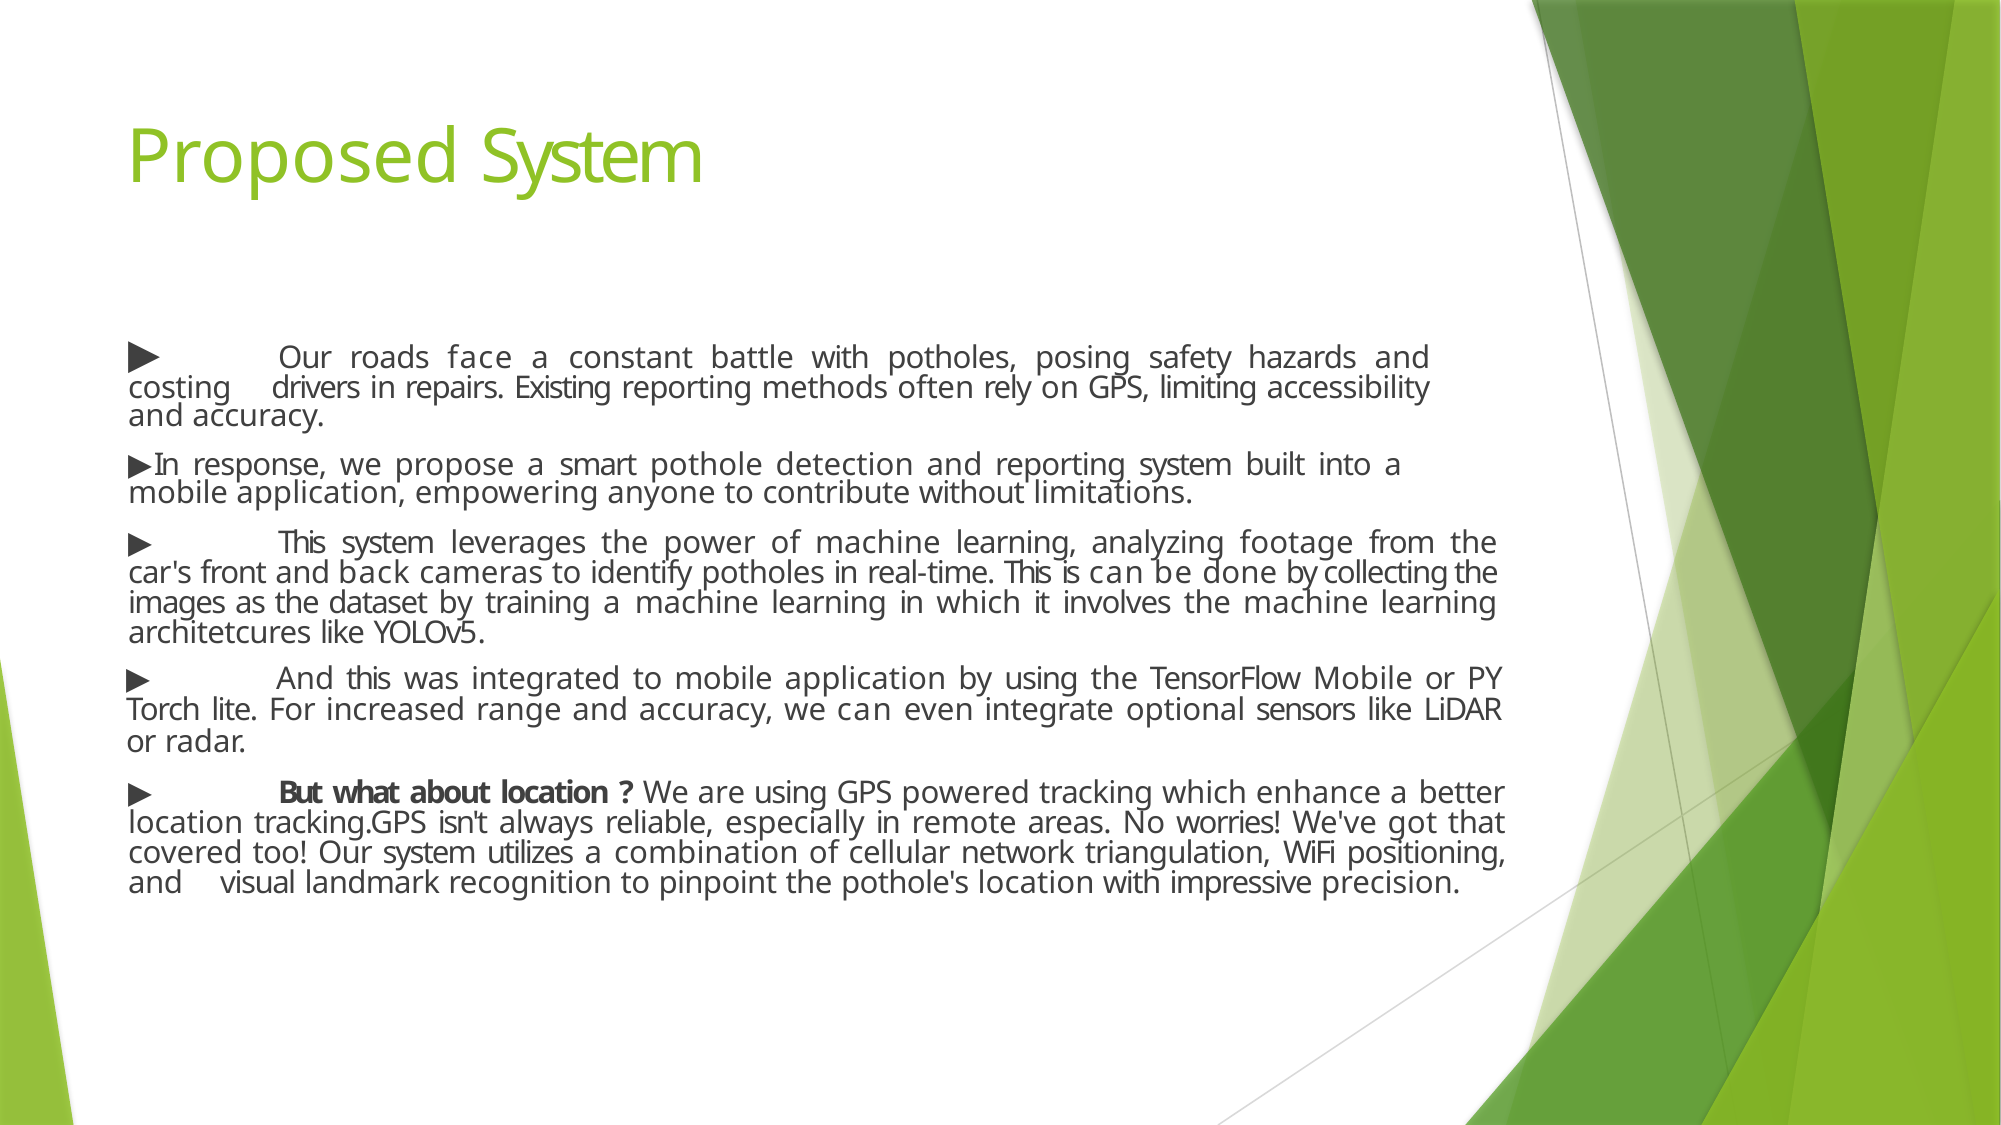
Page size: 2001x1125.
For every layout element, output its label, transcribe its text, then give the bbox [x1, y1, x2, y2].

list ▶ Our roads face a constant battle with potholes, posing safety hazards and costing drivers in repairs. Existing reporting methods often rely on GPS, limiting accessibility and accuracy. ▶In response, we propose a smart pothole detection and reporting system built into a mobile application, empowering anyone to contribute without limitations. ▶ This system leverages the power of machine learning, analyzing footage from the car's front and back cameras to identify potholes in real-time. This is can be done by collecting the images as the dataset by training a machine learning in which it involves the machine learning architetcures like YOLOv5. ▶ And this was integrated to mobile application by using the TensorFlow Mobile or PY Torch lite. For increased range and accuracy, we can even integrate optional sensors like LiDAR or radar. ▶ But what about location ? We are using GPS powered tracking which enhance a better location tracking.GPS isn't always reliable, especially in remote areas. No worries! We've got that covered too! Our system utilizes a combination of cellular network triangulation, WiFi positioning, and visual landmark recognition to pinpoint the pothole's location with impressive precision. [111, 340, 1522, 992]
title Proposed System [111, 99, 1522, 317]
